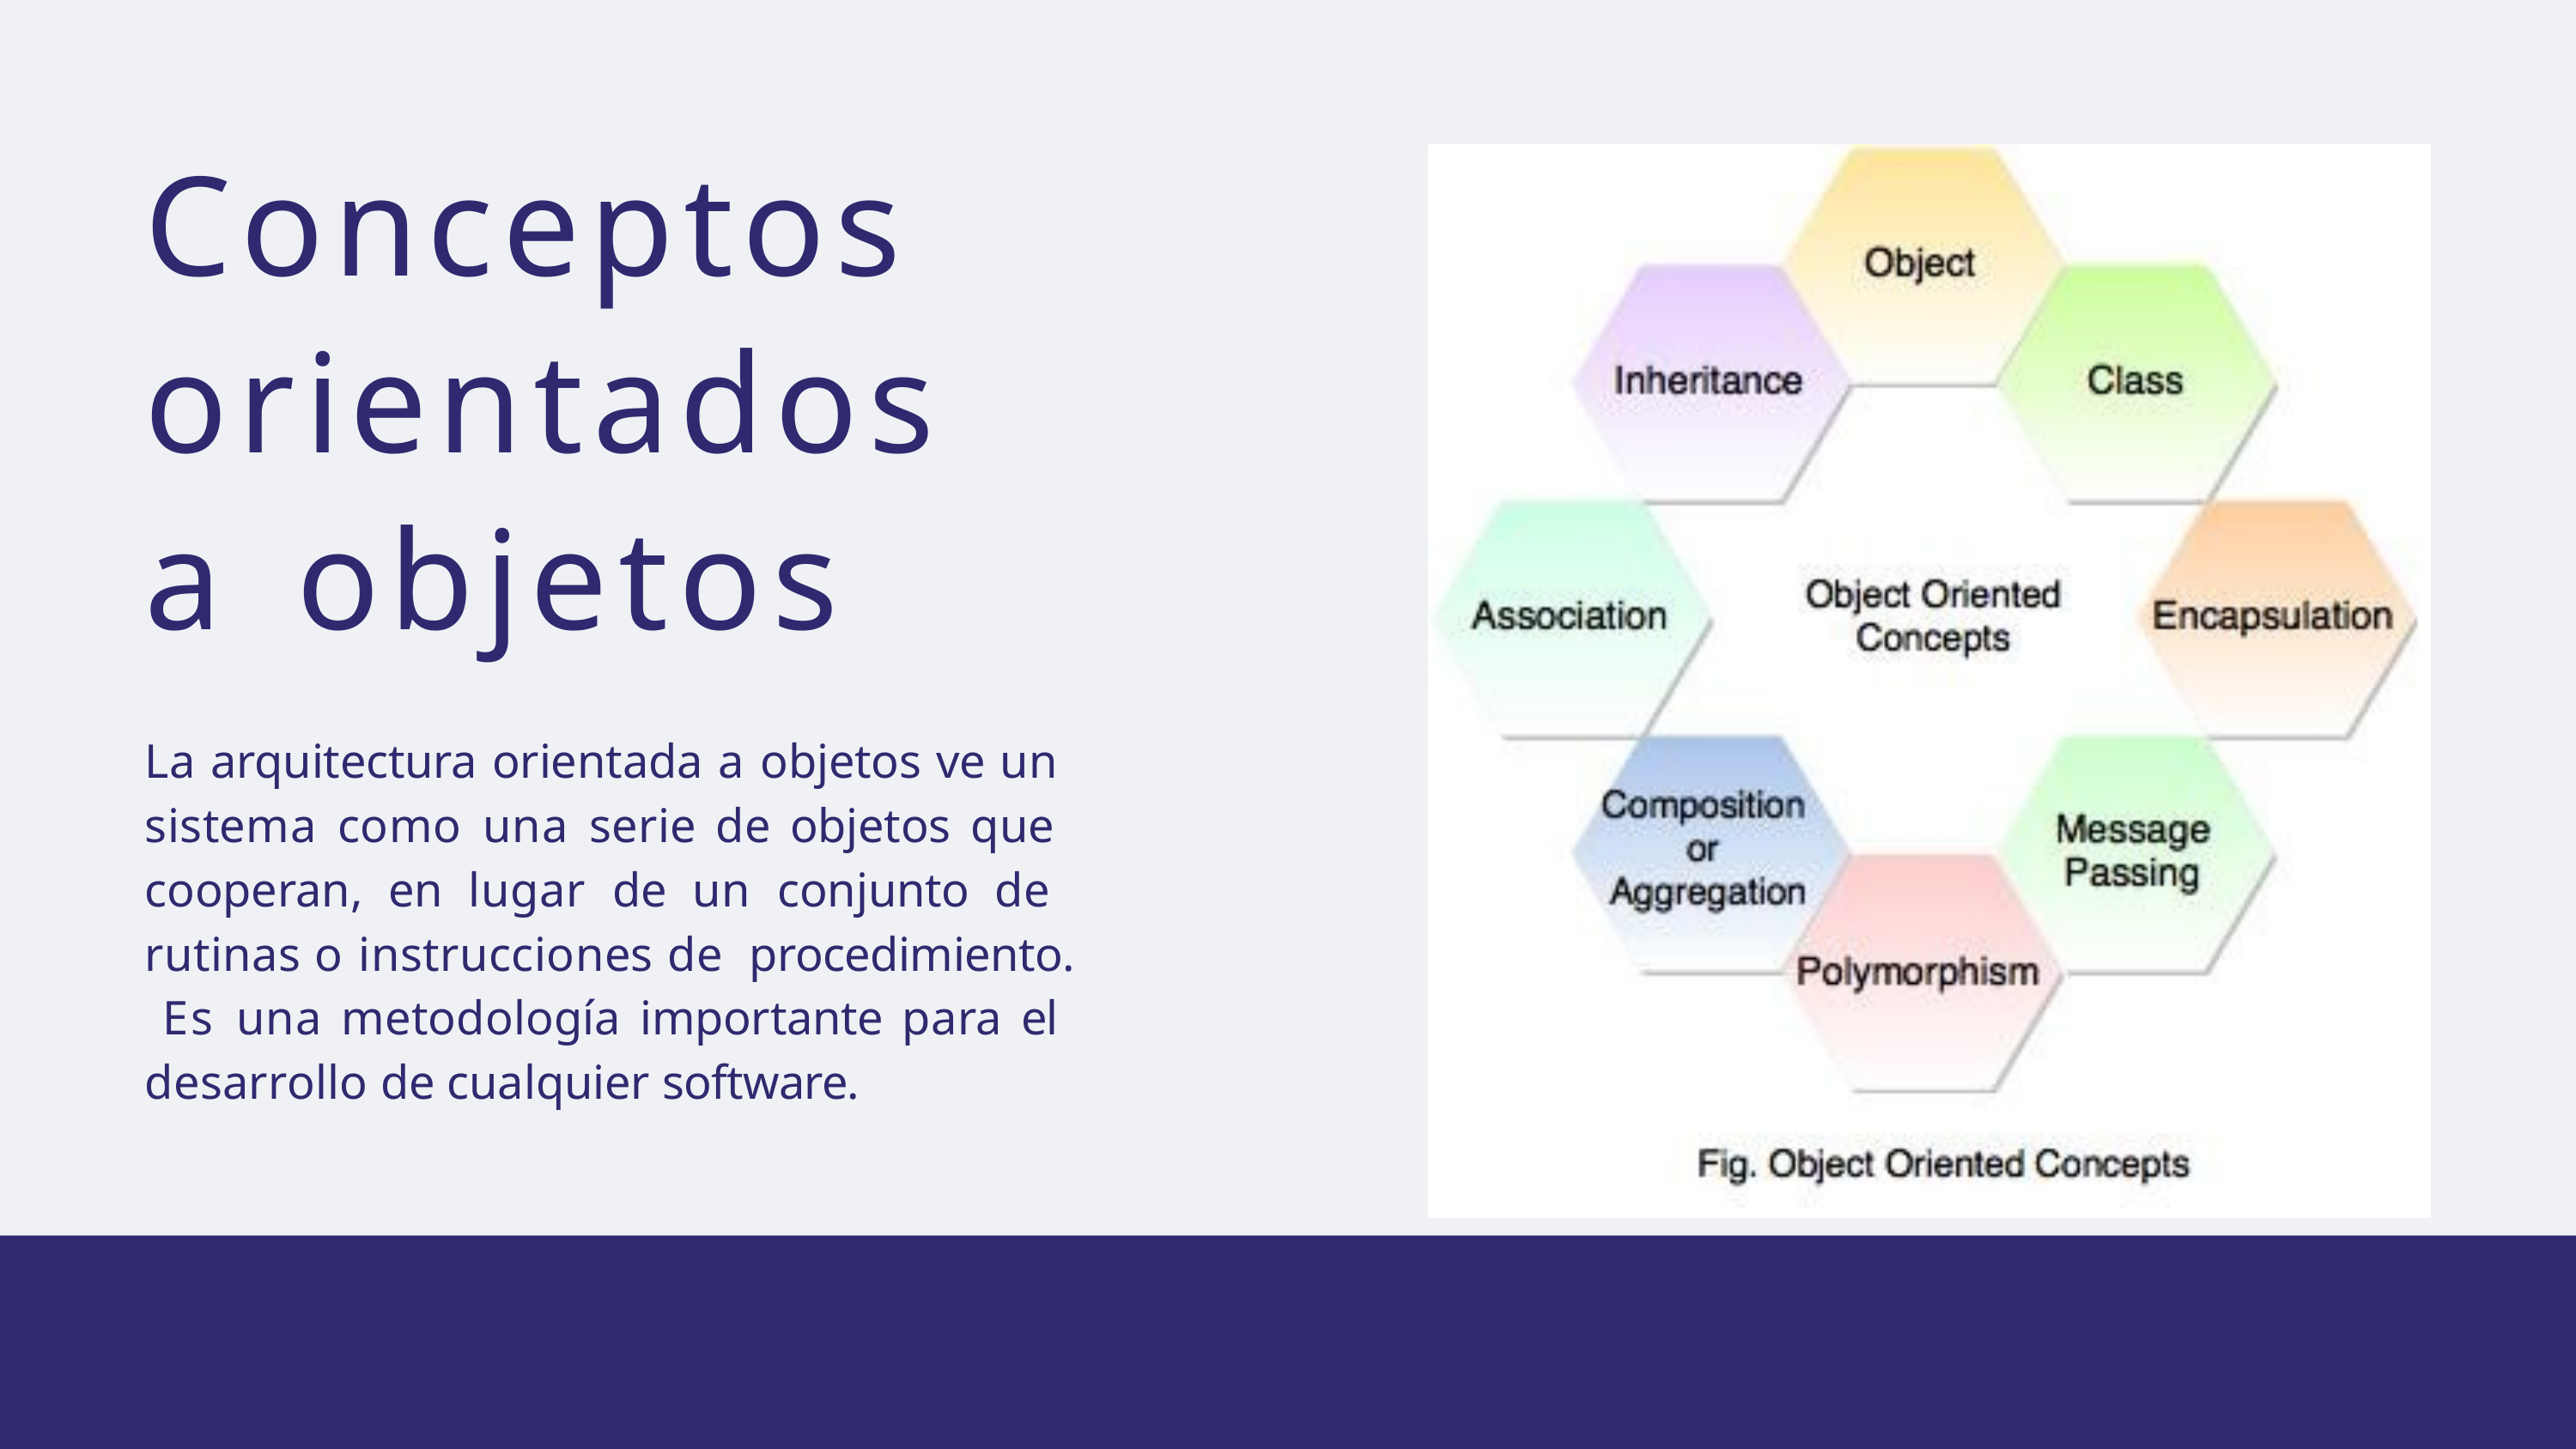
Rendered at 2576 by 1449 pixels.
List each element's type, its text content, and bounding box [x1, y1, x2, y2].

picture [1428, 144, 2432, 1219]
title Conceptos orientados a objetos [143, 125, 1007, 658]
text_box [0, 1235, 2576, 1449]
text_box La arquitectura orientada a objetos ve un sistema como una serie de objetos que cooperan, en lugar de un conjunto de rutinas o instrucciones de procedimiento. Es una metodología importante para el desarrollo de cualquier software. [143, 721, 1076, 1109]
